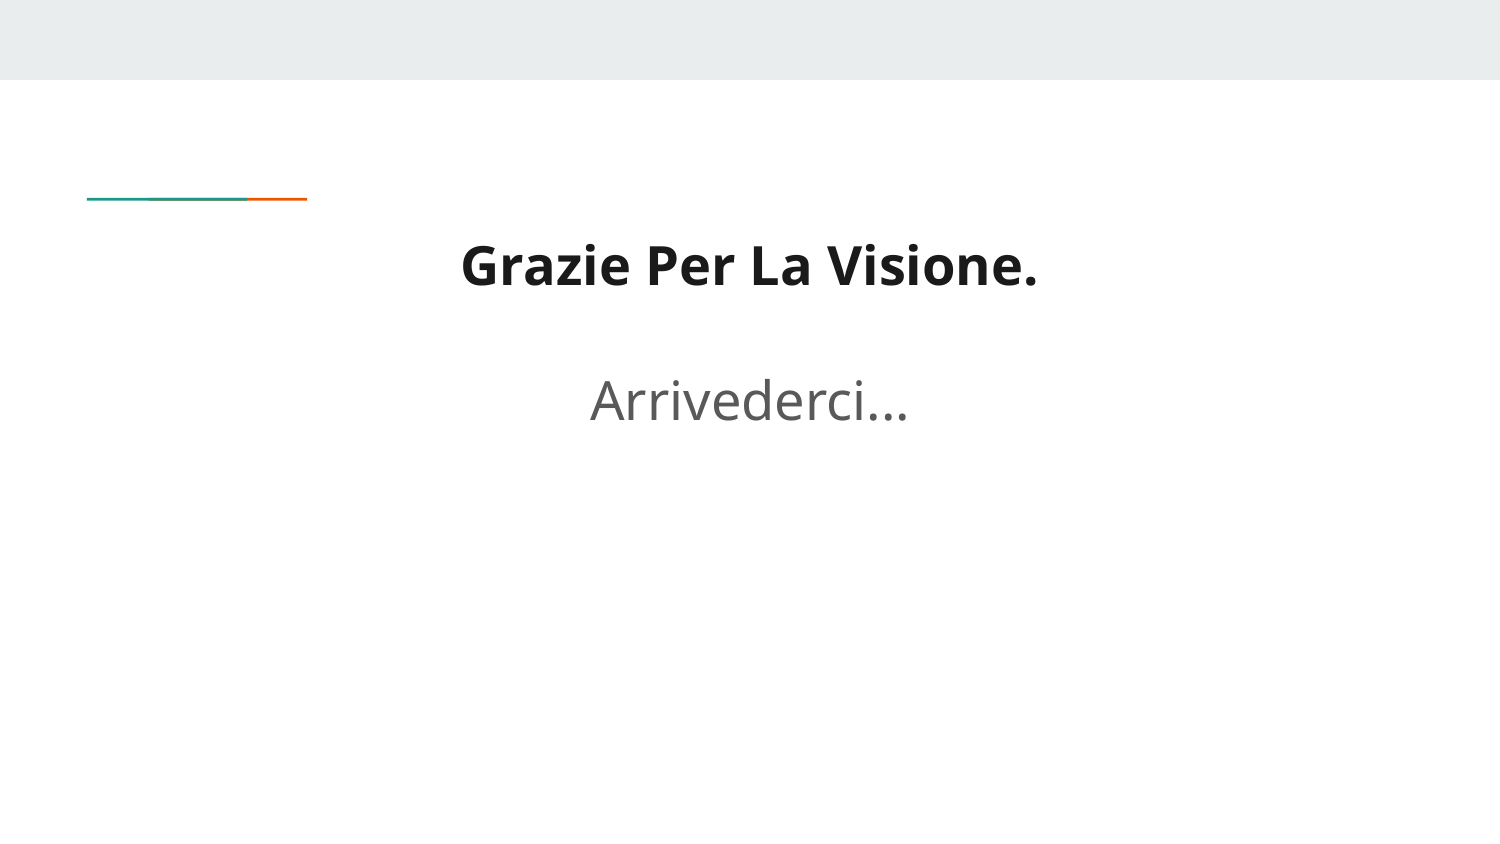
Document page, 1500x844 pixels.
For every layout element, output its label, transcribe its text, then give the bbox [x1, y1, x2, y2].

list Arrivederci... [119, 341, 1381, 712]
title Grazie Per La Visione. [119, 216, 1381, 305]
